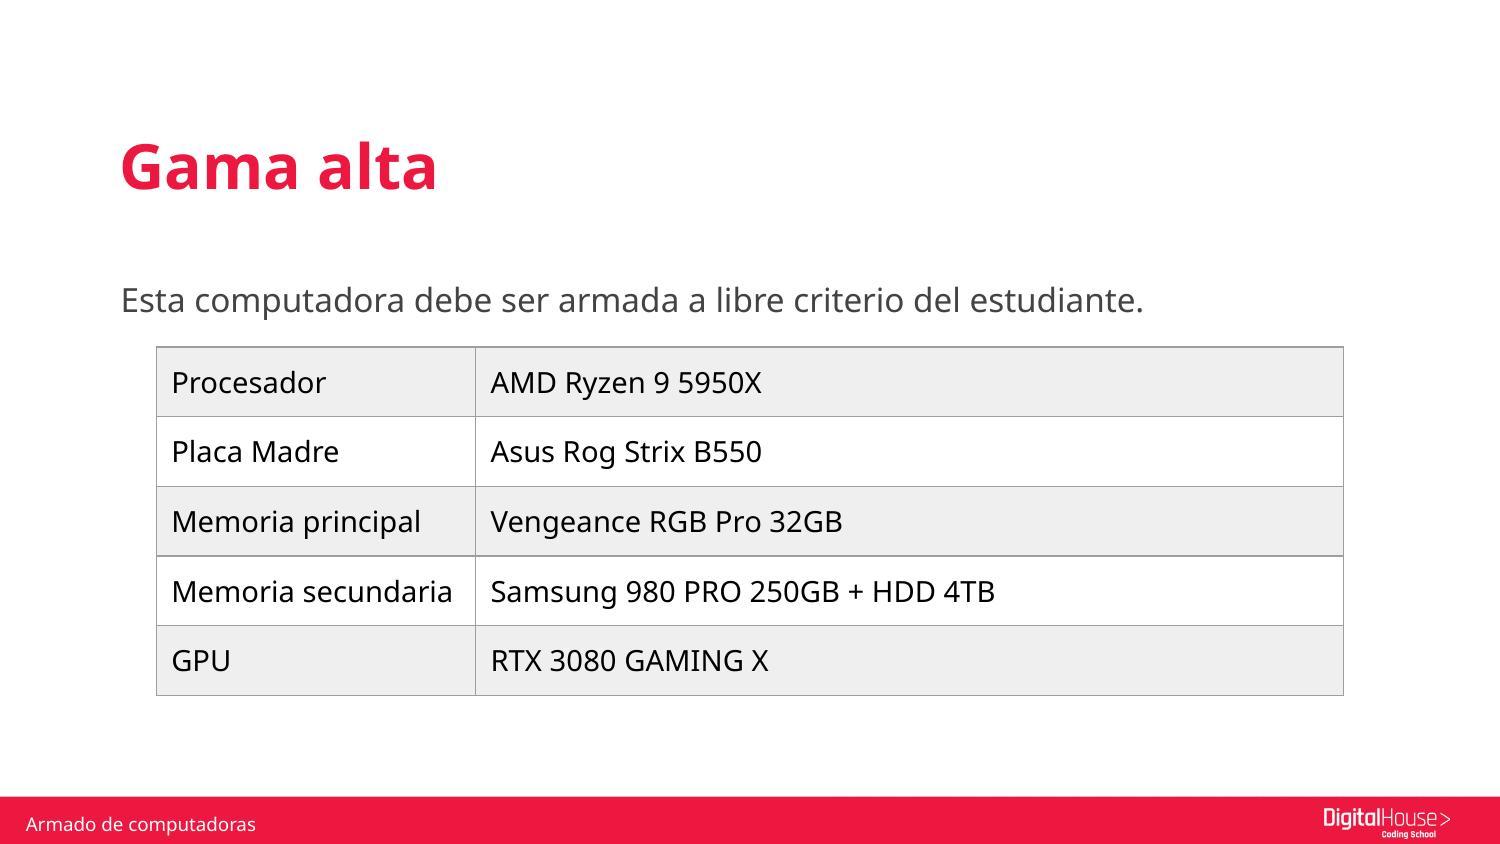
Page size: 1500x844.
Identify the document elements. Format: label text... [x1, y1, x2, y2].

picture [1324, 808, 1450, 839]
table_cell Memoria principal [157, 487, 475, 555]
text_box [142, 297, 634, 355]
table_cell Asus Rog Strix B550 [476, 417, 1343, 486]
table_header AMD Ryzen 9 5950X [476, 348, 1343, 416]
text_box [107, 297, 701, 746]
table_cell Vengeance RGB Pro 32GB [476, 487, 1343, 555]
table_header Procesador [157, 348, 475, 416]
table_cell Memoria secundaria [157, 557, 475, 625]
text_box Gama alta [105, 99, 1366, 240]
table_cell RTX 3080 GAMING X [476, 626, 1343, 695]
text_box Esta computadora debe ser armada a libre criterio del estudiante. [105, 251, 1430, 297]
table_cell GPU [157, 626, 475, 695]
table_cell Placa Madre [157, 417, 475, 486]
table_cell Samsung 980 PRO 250GB + HDD 4TB [476, 557, 1343, 625]
